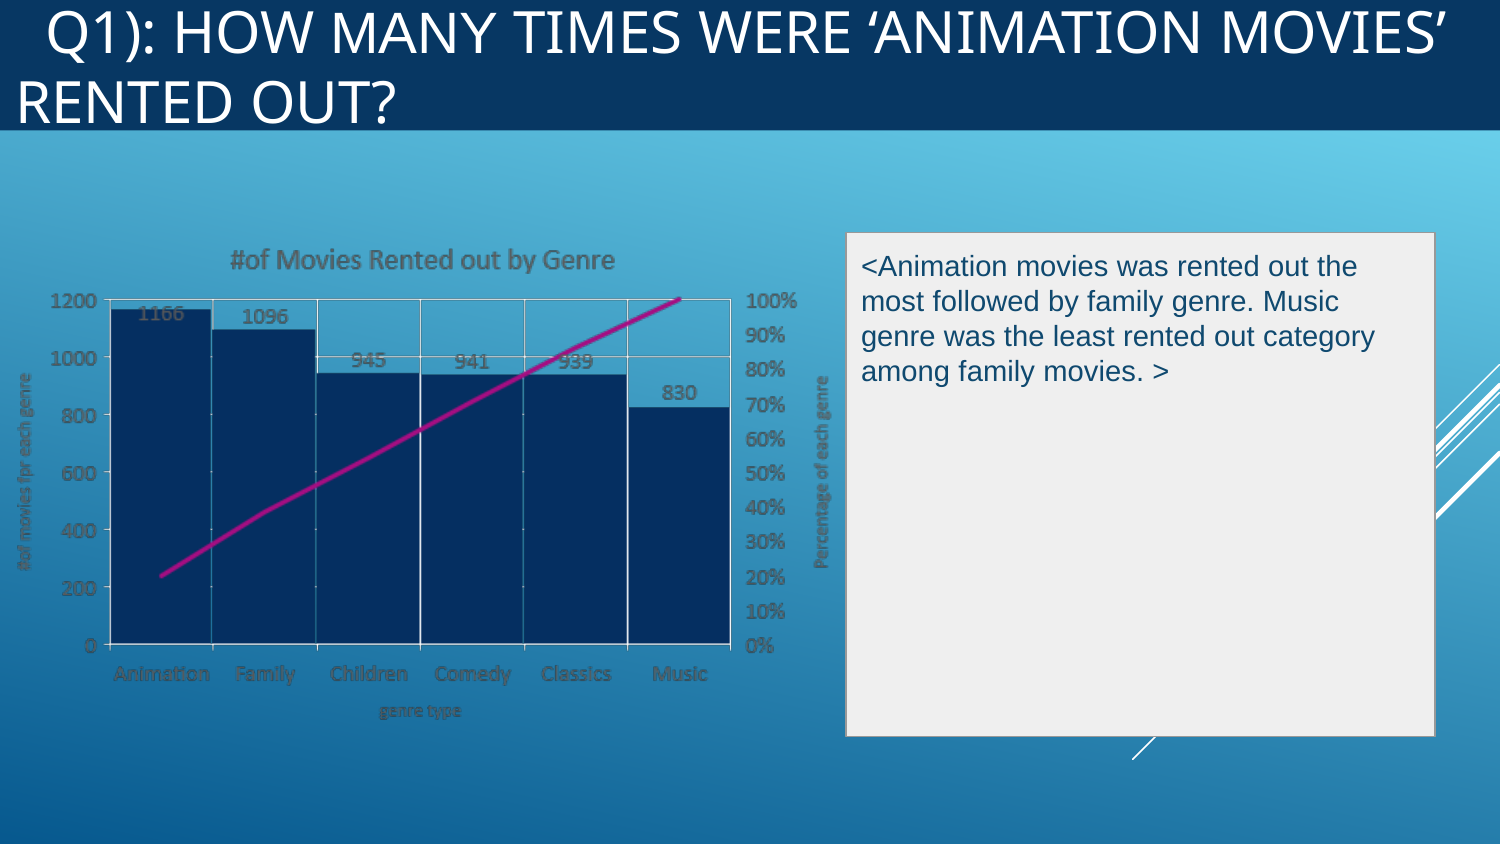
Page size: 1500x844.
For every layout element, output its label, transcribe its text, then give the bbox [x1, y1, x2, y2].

title Q1): How many times were ‘Animation Movies’ rented out? [0, 0, 1500, 131]
list <Animation movies was rented out the most followed by family genre. Music genre was the least rented out category among family movies. > [847, 232, 1436, 737]
picture [2, 232, 847, 737]
